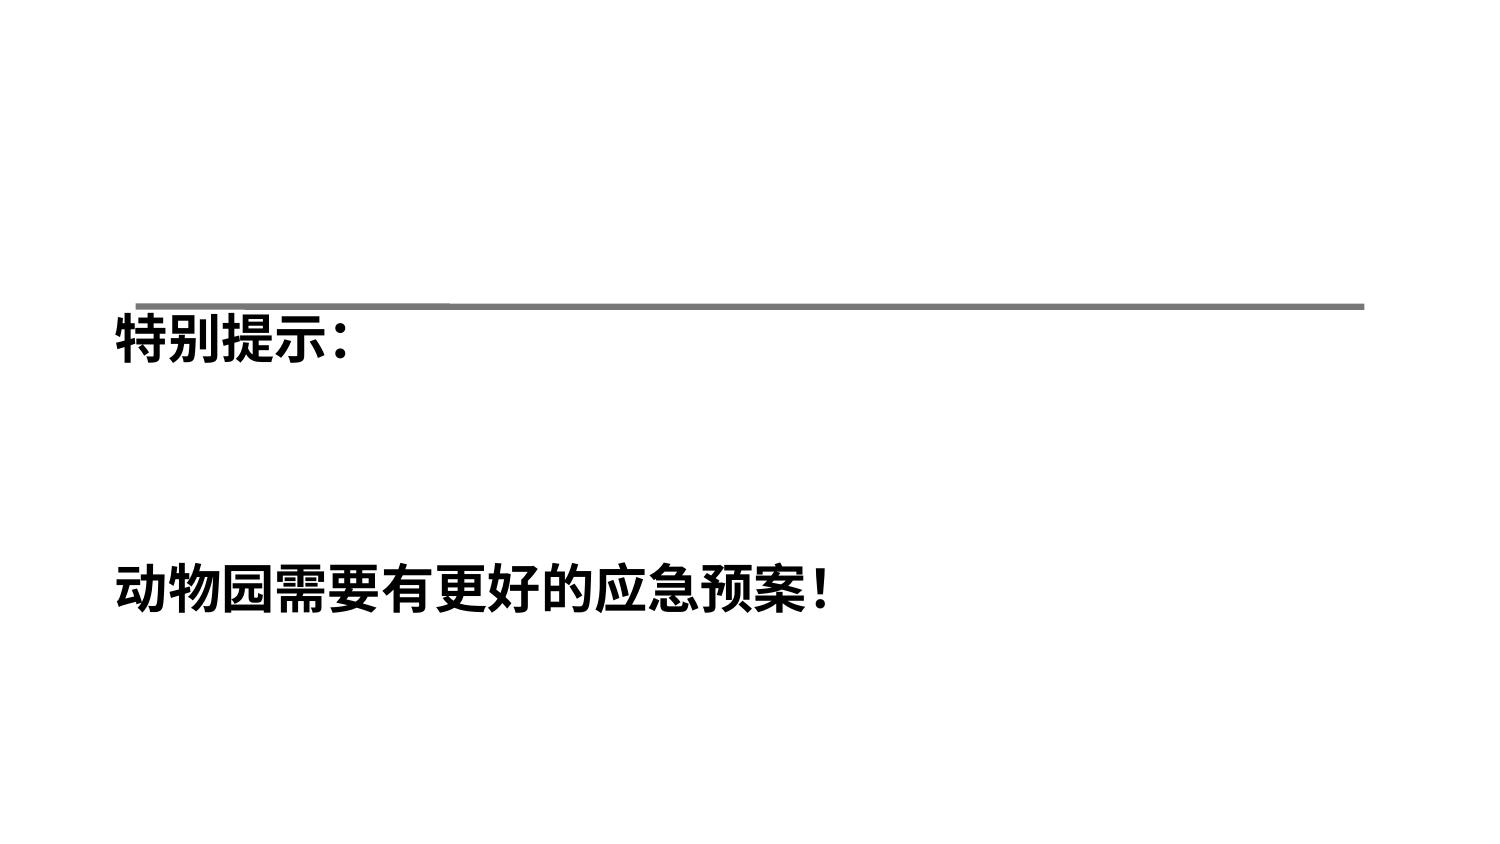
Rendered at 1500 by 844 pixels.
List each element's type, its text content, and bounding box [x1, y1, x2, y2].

text_box 特别提示： 动物园需要有更好的应急预案！ [100, 111, 1447, 627]
